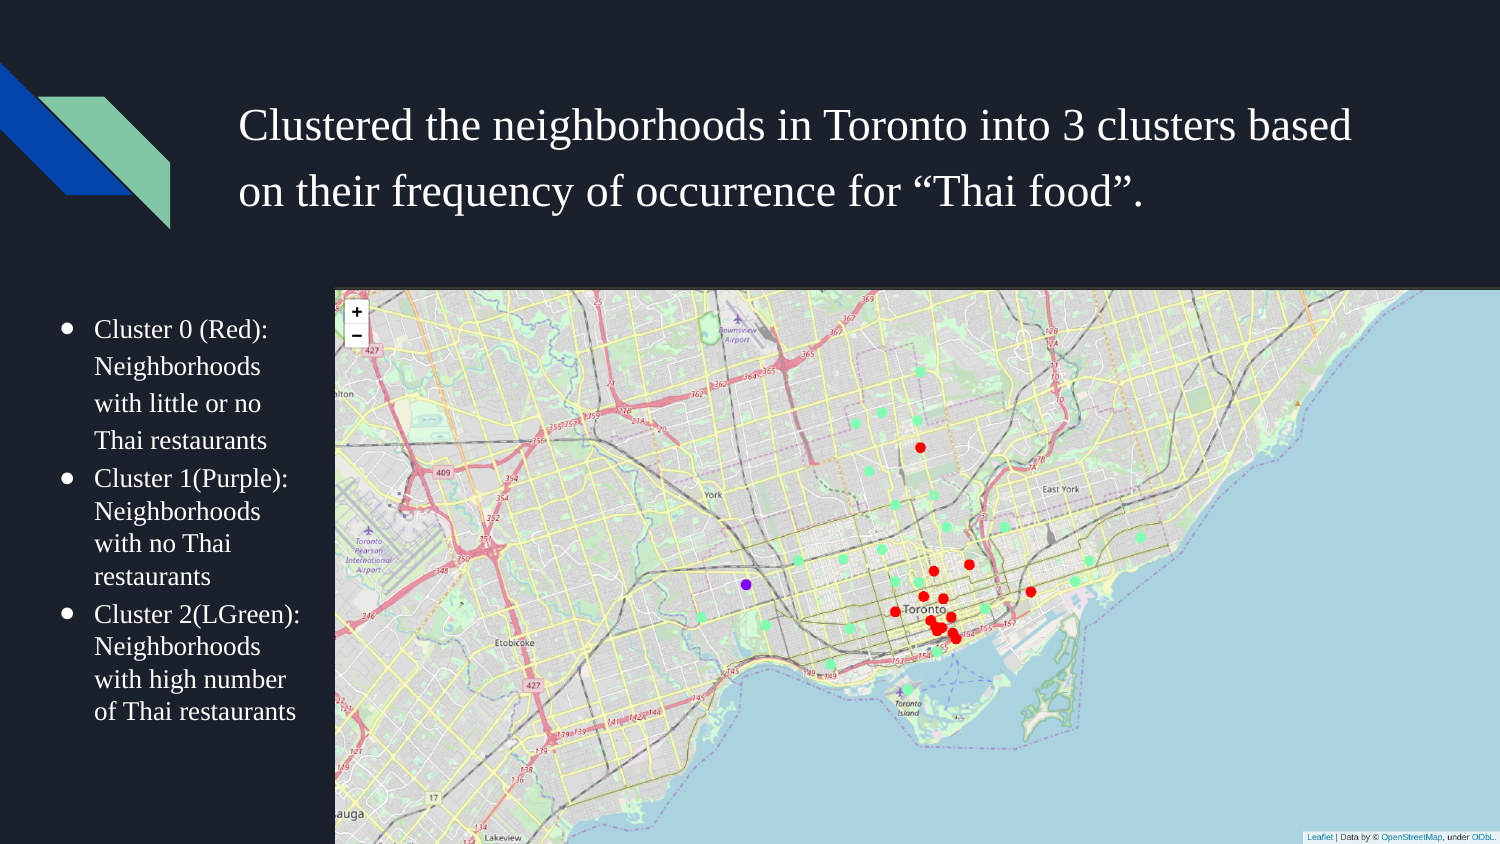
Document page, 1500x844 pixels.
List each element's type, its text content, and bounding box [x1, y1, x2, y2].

title Clustered the neighborhoods in Toronto into 3 clusters based on their frequency of occurrence for “Thai food”. [212, 68, 1473, 241]
picture [335, 287, 1500, 844]
text_box Cluster 0 (Red): Neighborhoods with little or no Thai restaurants Cluster 1(Purple): Neighborhoods with no Thai restaurants Cluster 2(LGreen): Neighborhoods with high number of Thai restaurants [16, 292, 326, 840]
